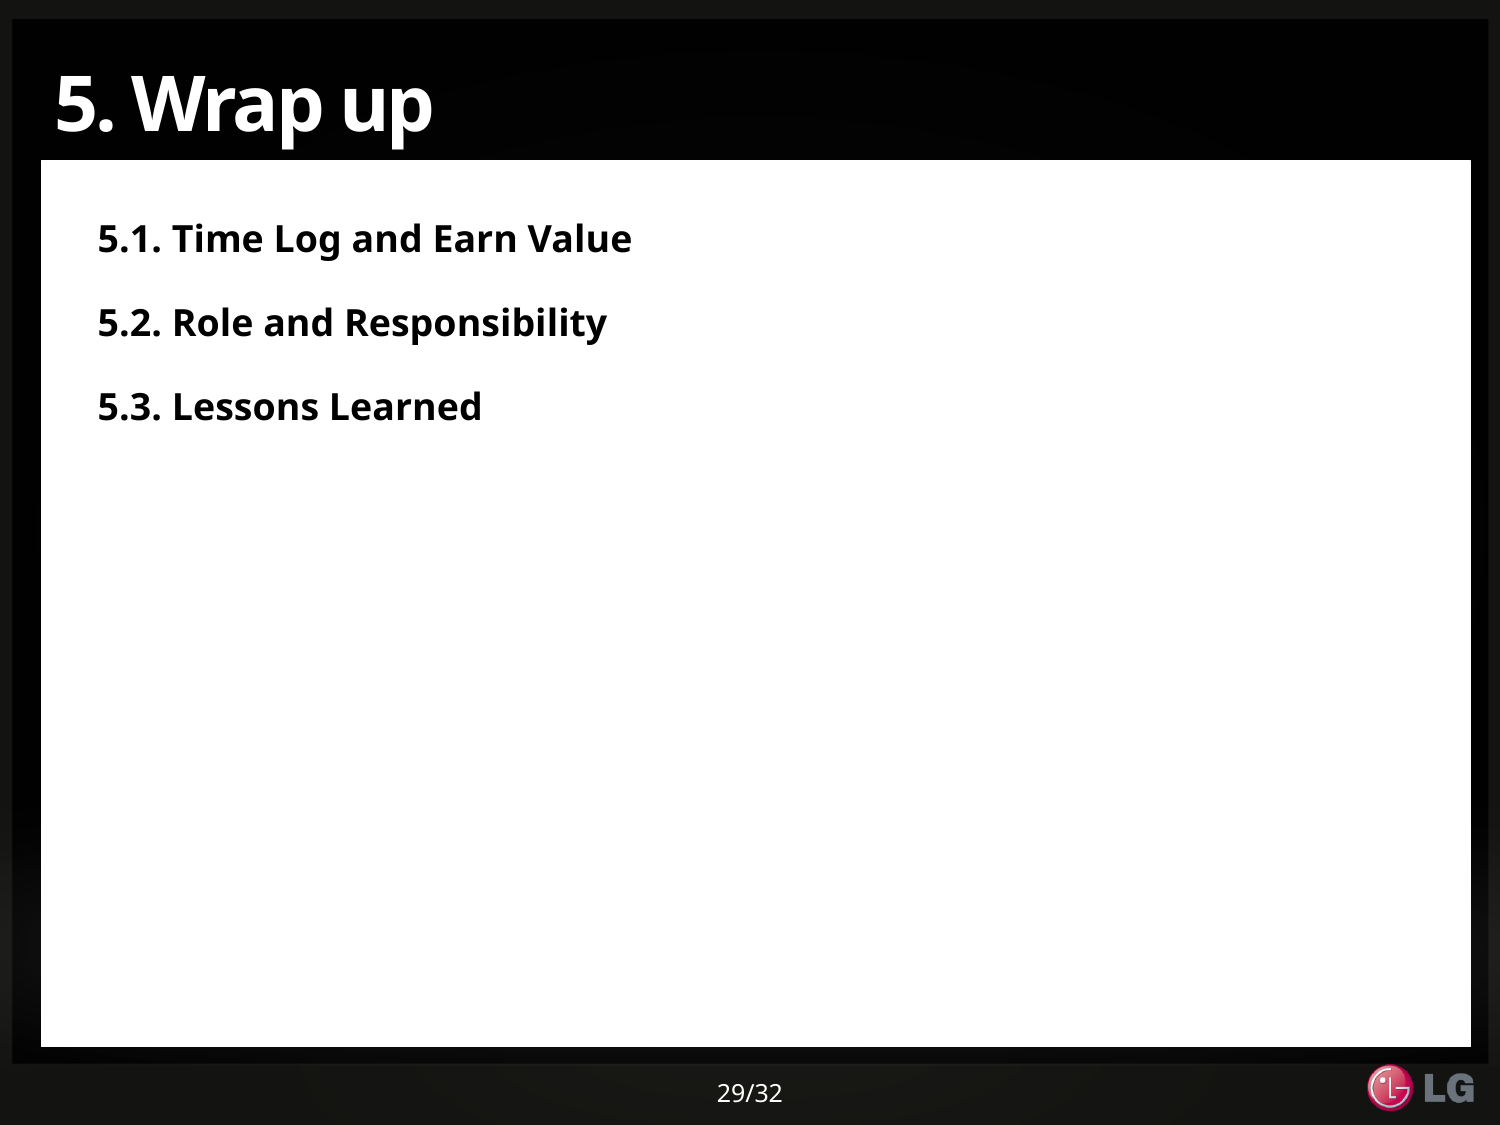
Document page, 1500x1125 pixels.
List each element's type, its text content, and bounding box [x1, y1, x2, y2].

list 5.1. Time Log and Earn Value 5.2. Role and Responsibility 5.3. Lessons Learned [82, 176, 1188, 327]
slide_number 29/32 [575, 1064, 925, 1125]
text_box [39, 159, 1473, 1049]
picture [0, 0, 1500, 1125]
title 5. Wrap up [39, 46, 1412, 155]
